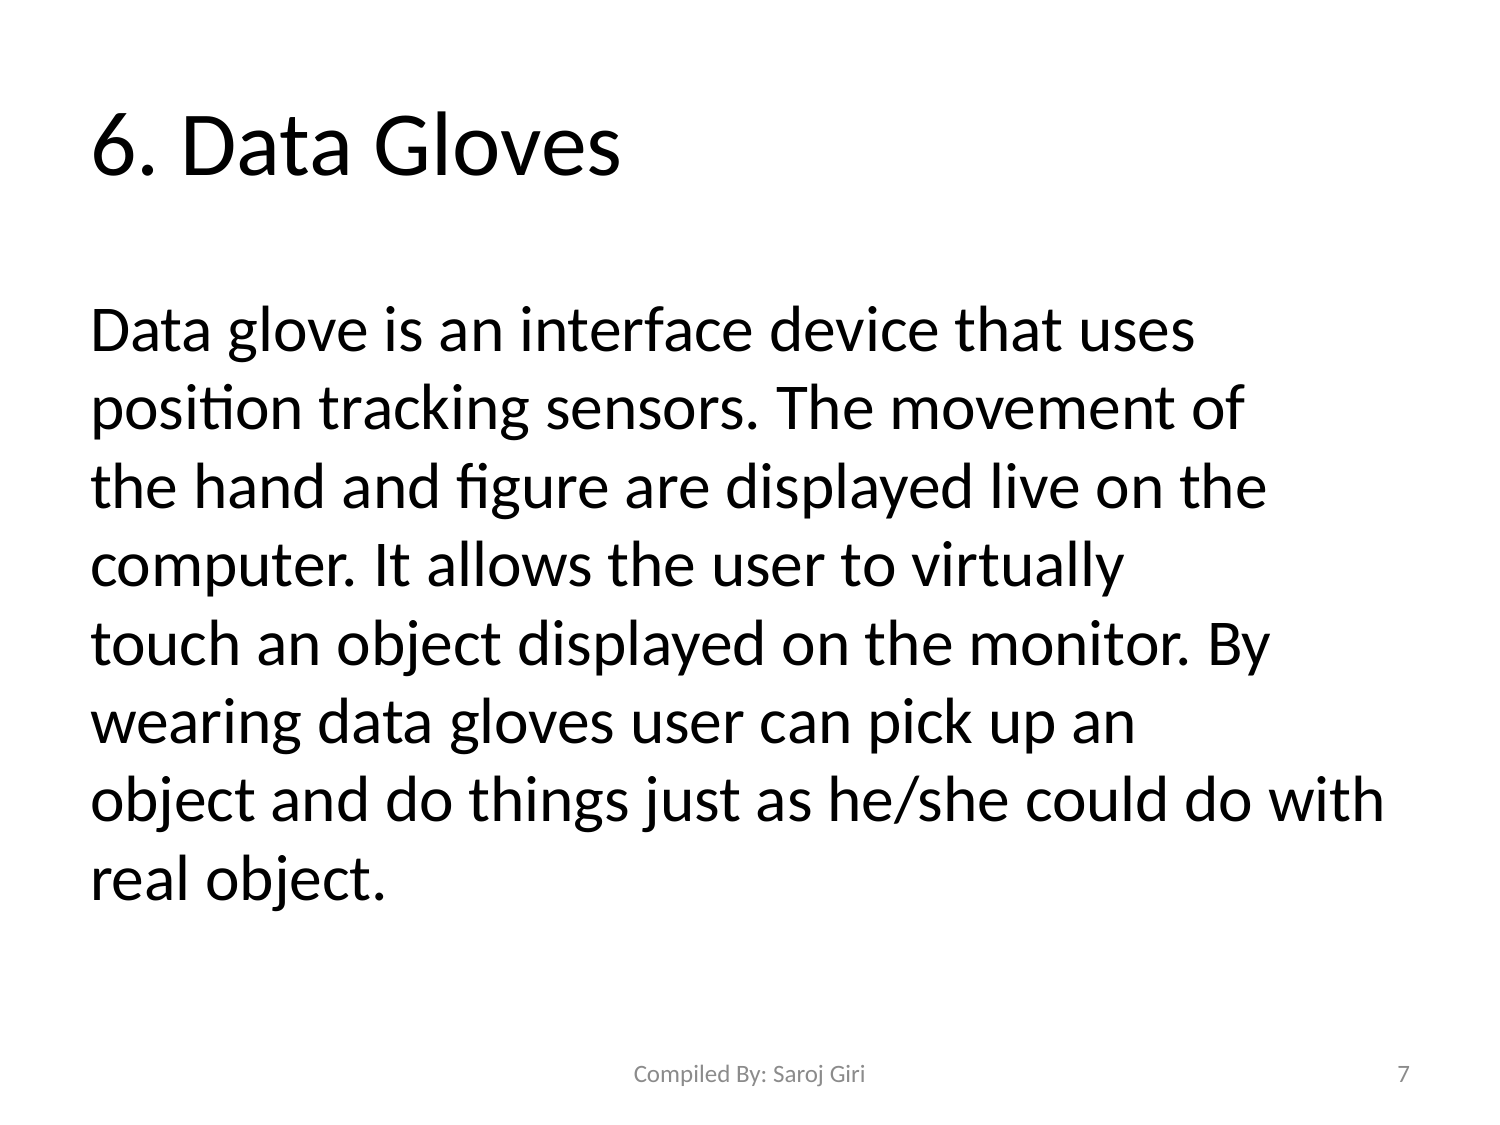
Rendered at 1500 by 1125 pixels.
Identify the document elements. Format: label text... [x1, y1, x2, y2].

footer Compiled By: Saroj Giri [512, 1042, 988, 1103]
slide_number 7 [1074, 1042, 1425, 1103]
title 6. Data Gloves [75, 45, 1425, 200]
list Data glove is an interface device that uses position tracking sensors. The movement of the hand and figure are displayed live on the computer. It allows the user to virtually touch an object displayed on the monitor. By wearing data gloves user can pick up an object and do things just as he/she could do with real object. [75, 200, 1425, 1005]
